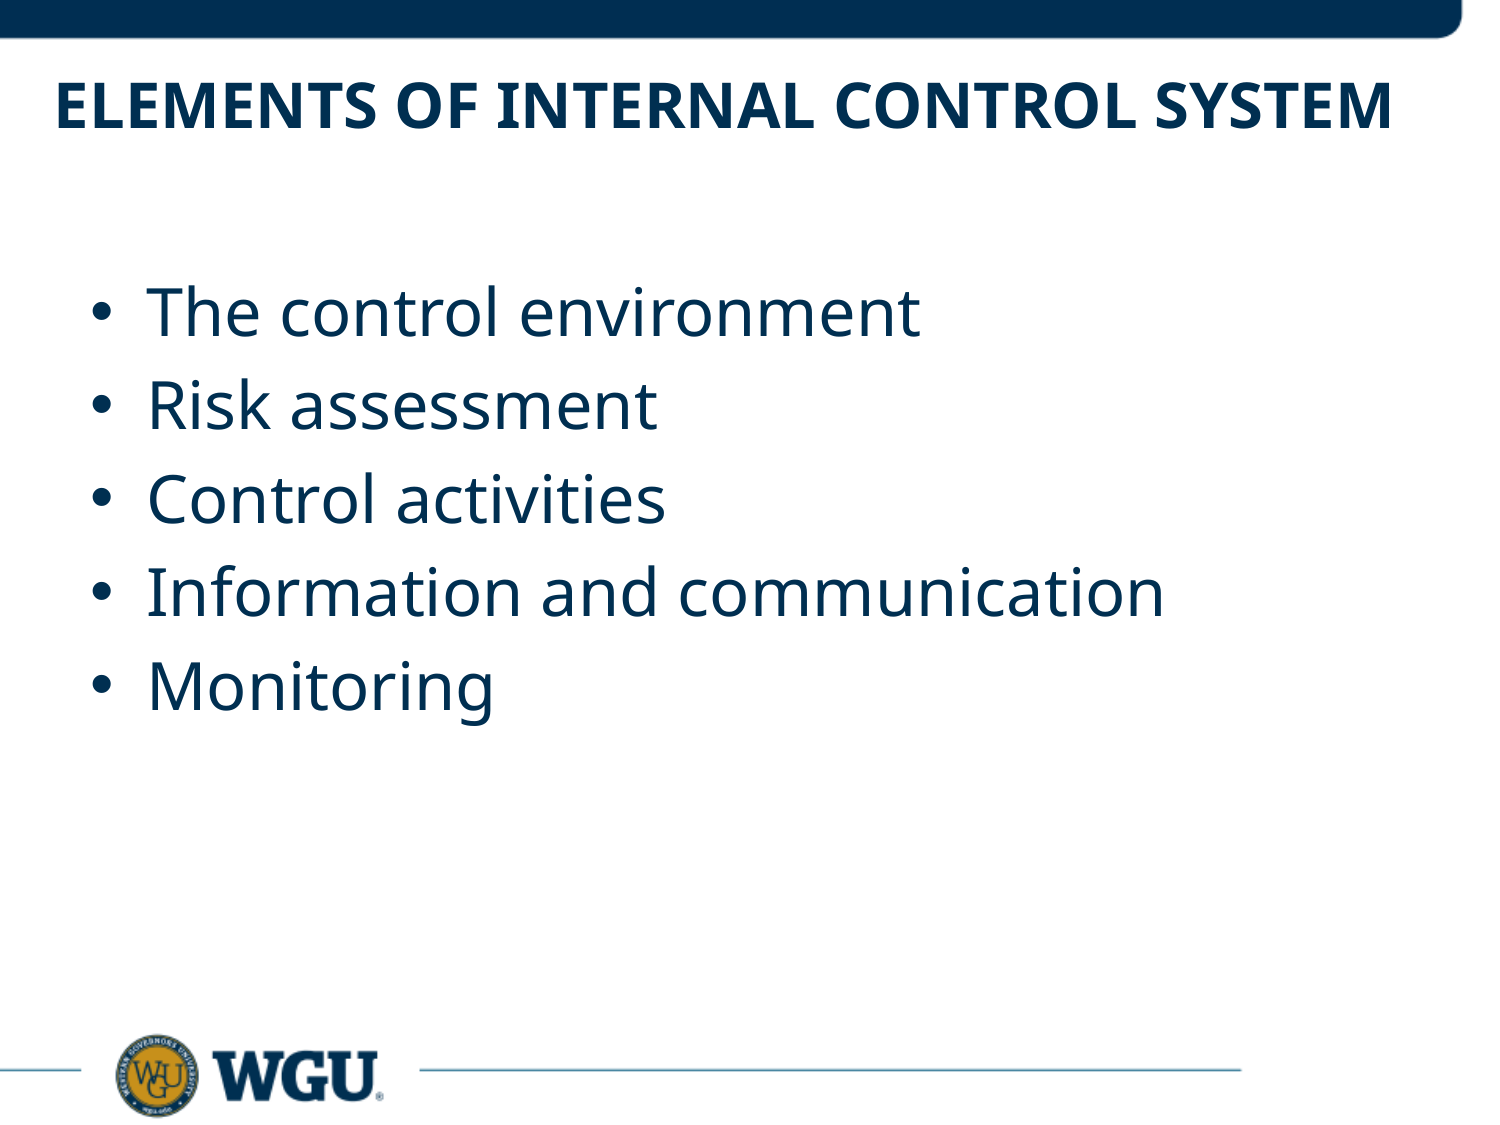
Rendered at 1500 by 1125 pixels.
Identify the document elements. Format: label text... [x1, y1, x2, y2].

list The control environment Risk assessment Control activities Information and communication Monitoring [75, 262, 1425, 1005]
title Elements of Internal control system [39, 21, 1463, 185]
